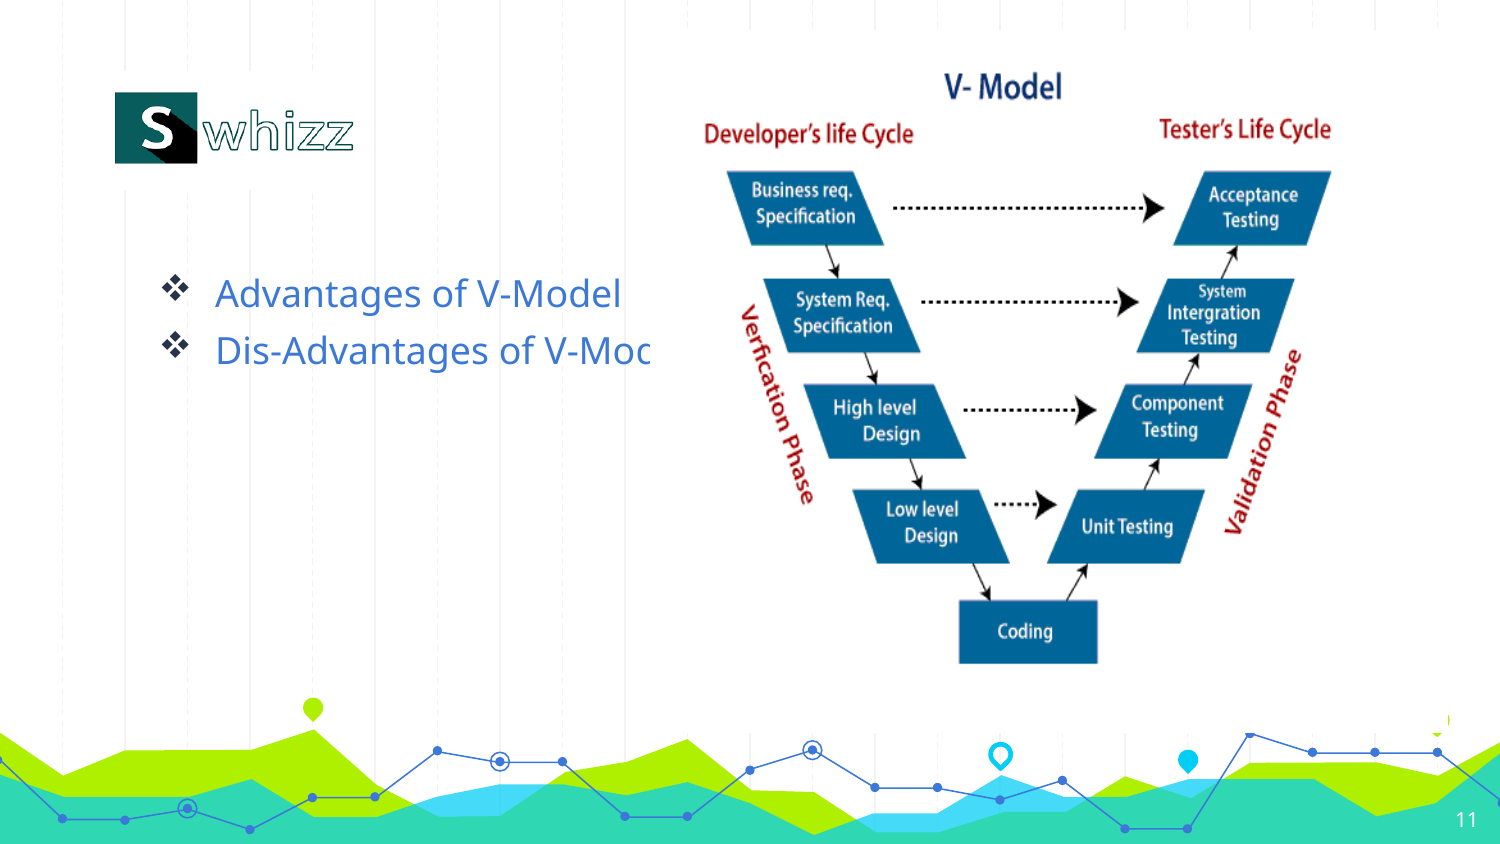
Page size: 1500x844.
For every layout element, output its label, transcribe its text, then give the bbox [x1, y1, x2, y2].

slide_number 11 [1403, 791, 1494, 844]
list Advantages of V-Model Dis-Advantages of V-Model [125, 254, 644, 693]
picture [99, 71, 372, 191]
picture [649, 30, 1448, 733]
